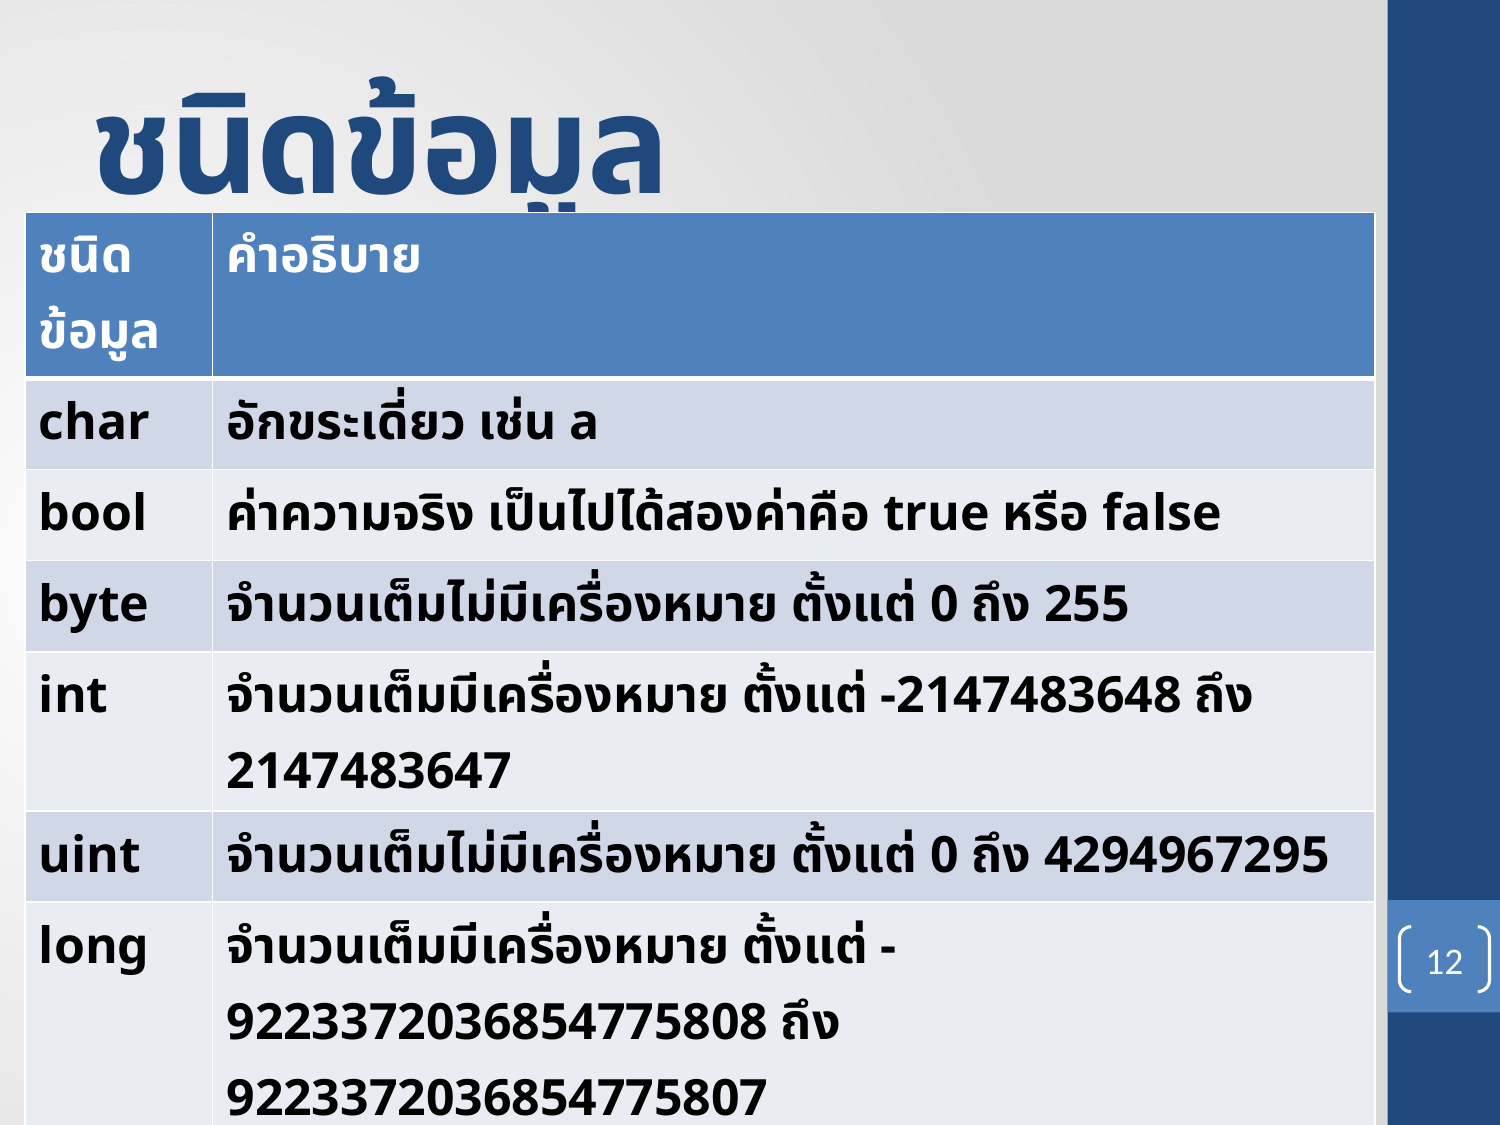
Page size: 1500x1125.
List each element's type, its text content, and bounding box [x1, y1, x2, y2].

table_cell byte [26, 561, 212, 651]
table_header ชนิดข้อมูล [26, 213, 212, 376]
table_cell long [26, 903, 212, 1125]
table_cell จำนวนเต็มมีเครื่องหมาย ตั้งแต่ -2147483648 ถึง 2147483647 [213, 653, 1374, 810]
table_cell จำนวนเต็มไม่มีเครื่องหมาย ตั้งแต่ 0 ถึง 4294967295 [213, 812, 1374, 901]
table_cell จำนวนเต็มไม่มีเครื่องหมาย ตั้งแต่ 0 ถึง 255 [213, 561, 1374, 651]
table_cell uint [26, 812, 212, 901]
table_header คำอธิบาย [213, 213, 1374, 376]
title ชนิดข้อมูล [75, 45, 1325, 212]
table_cell char [26, 381, 212, 469]
table_cell bool [26, 470, 212, 560]
table_cell จำนวนเต็มมีเครื่องหมาย ตั้งแต่ -9223372036854775808 ถึง 9223372036854775807 [213, 903, 1374, 1125]
table_cell ค่าความจริง เป็นไปได้สองค่าคือ true หรือ false [213, 470, 1374, 560]
slide_number 12 [1397, 925, 1492, 994]
table_cell อักขระเดี่ยว เช่น a [213, 381, 1374, 469]
table_cell int [26, 653, 212, 810]
